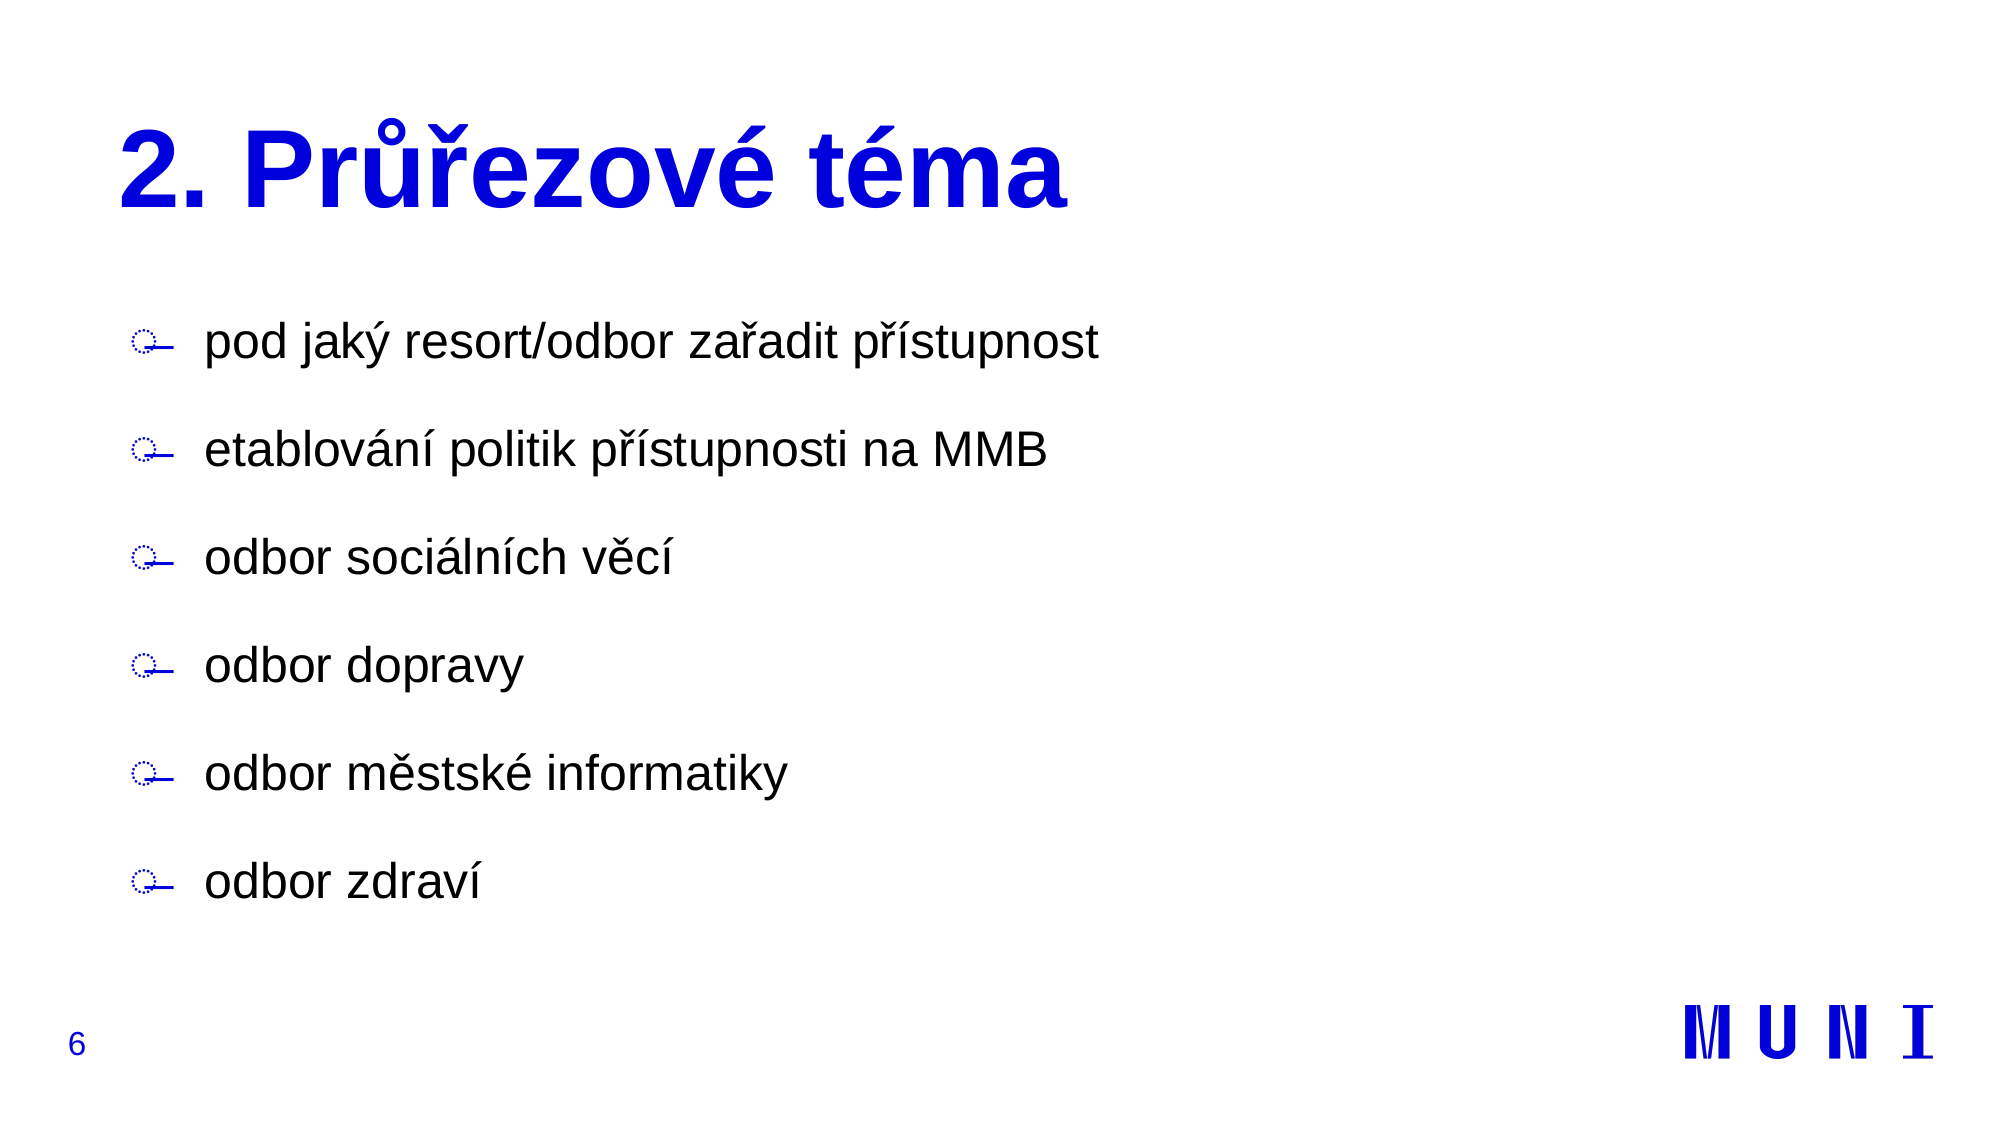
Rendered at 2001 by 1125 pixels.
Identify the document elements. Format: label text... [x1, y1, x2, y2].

slide_number 6 [67, 1021, 110, 1063]
title 2. Průřezové téma [118, 118, 1883, 193]
picture [1685, 1005, 1933, 1059]
list pod jaký resort/odbor zařadit přístupnost etablování politik přístupnosti na MMB odbor sociálních věcí odbor dopravy odbor městské informatiky odbor zdraví [118, 315, 1818, 1022]
